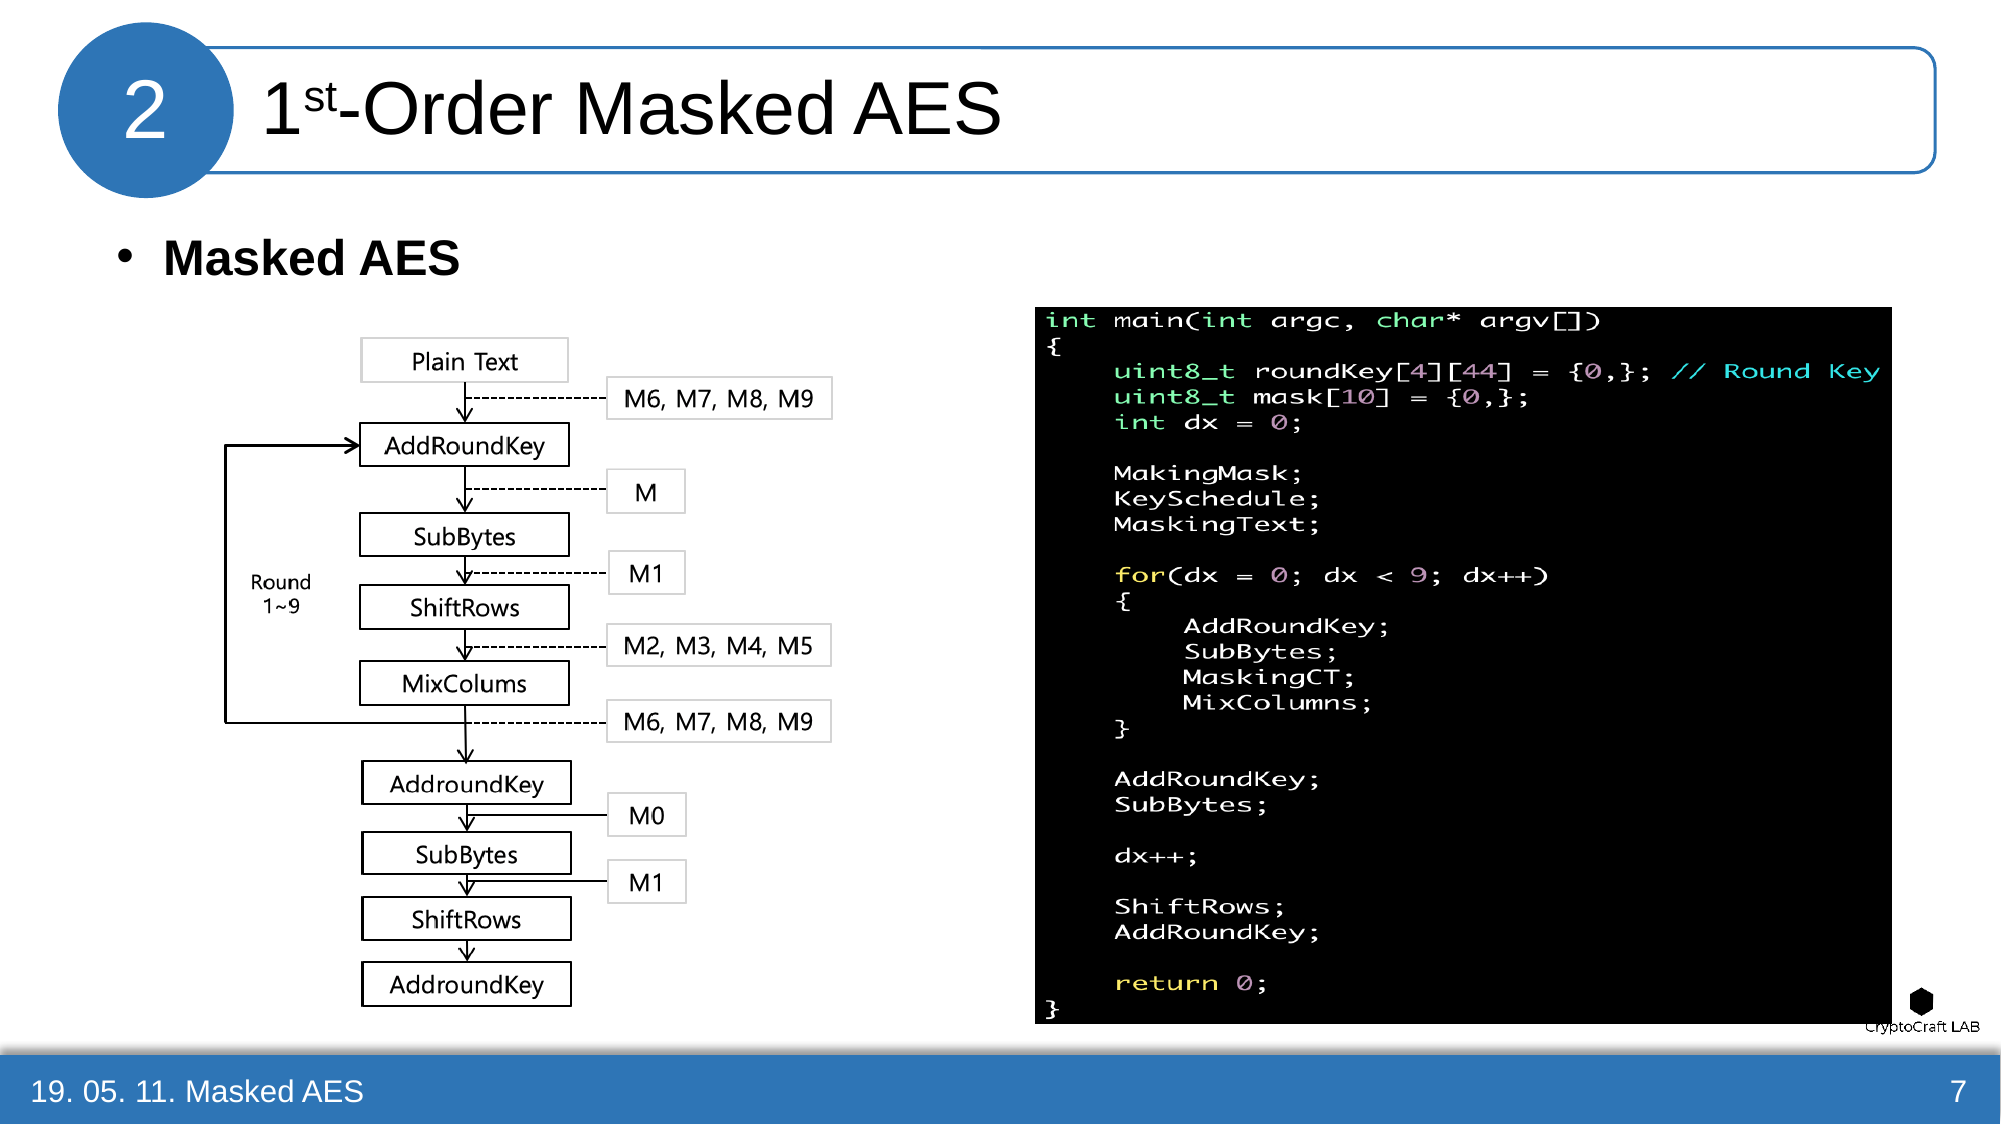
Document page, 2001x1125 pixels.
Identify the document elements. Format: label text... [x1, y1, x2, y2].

picture [1035, 307, 1989, 1044]
text_box Masked AES [101, 217, 876, 293]
picture [145, 307, 846, 1034]
title 1st-Order Masked AES [246, 50, 1936, 170]
list 2 [101, 66, 191, 156]
